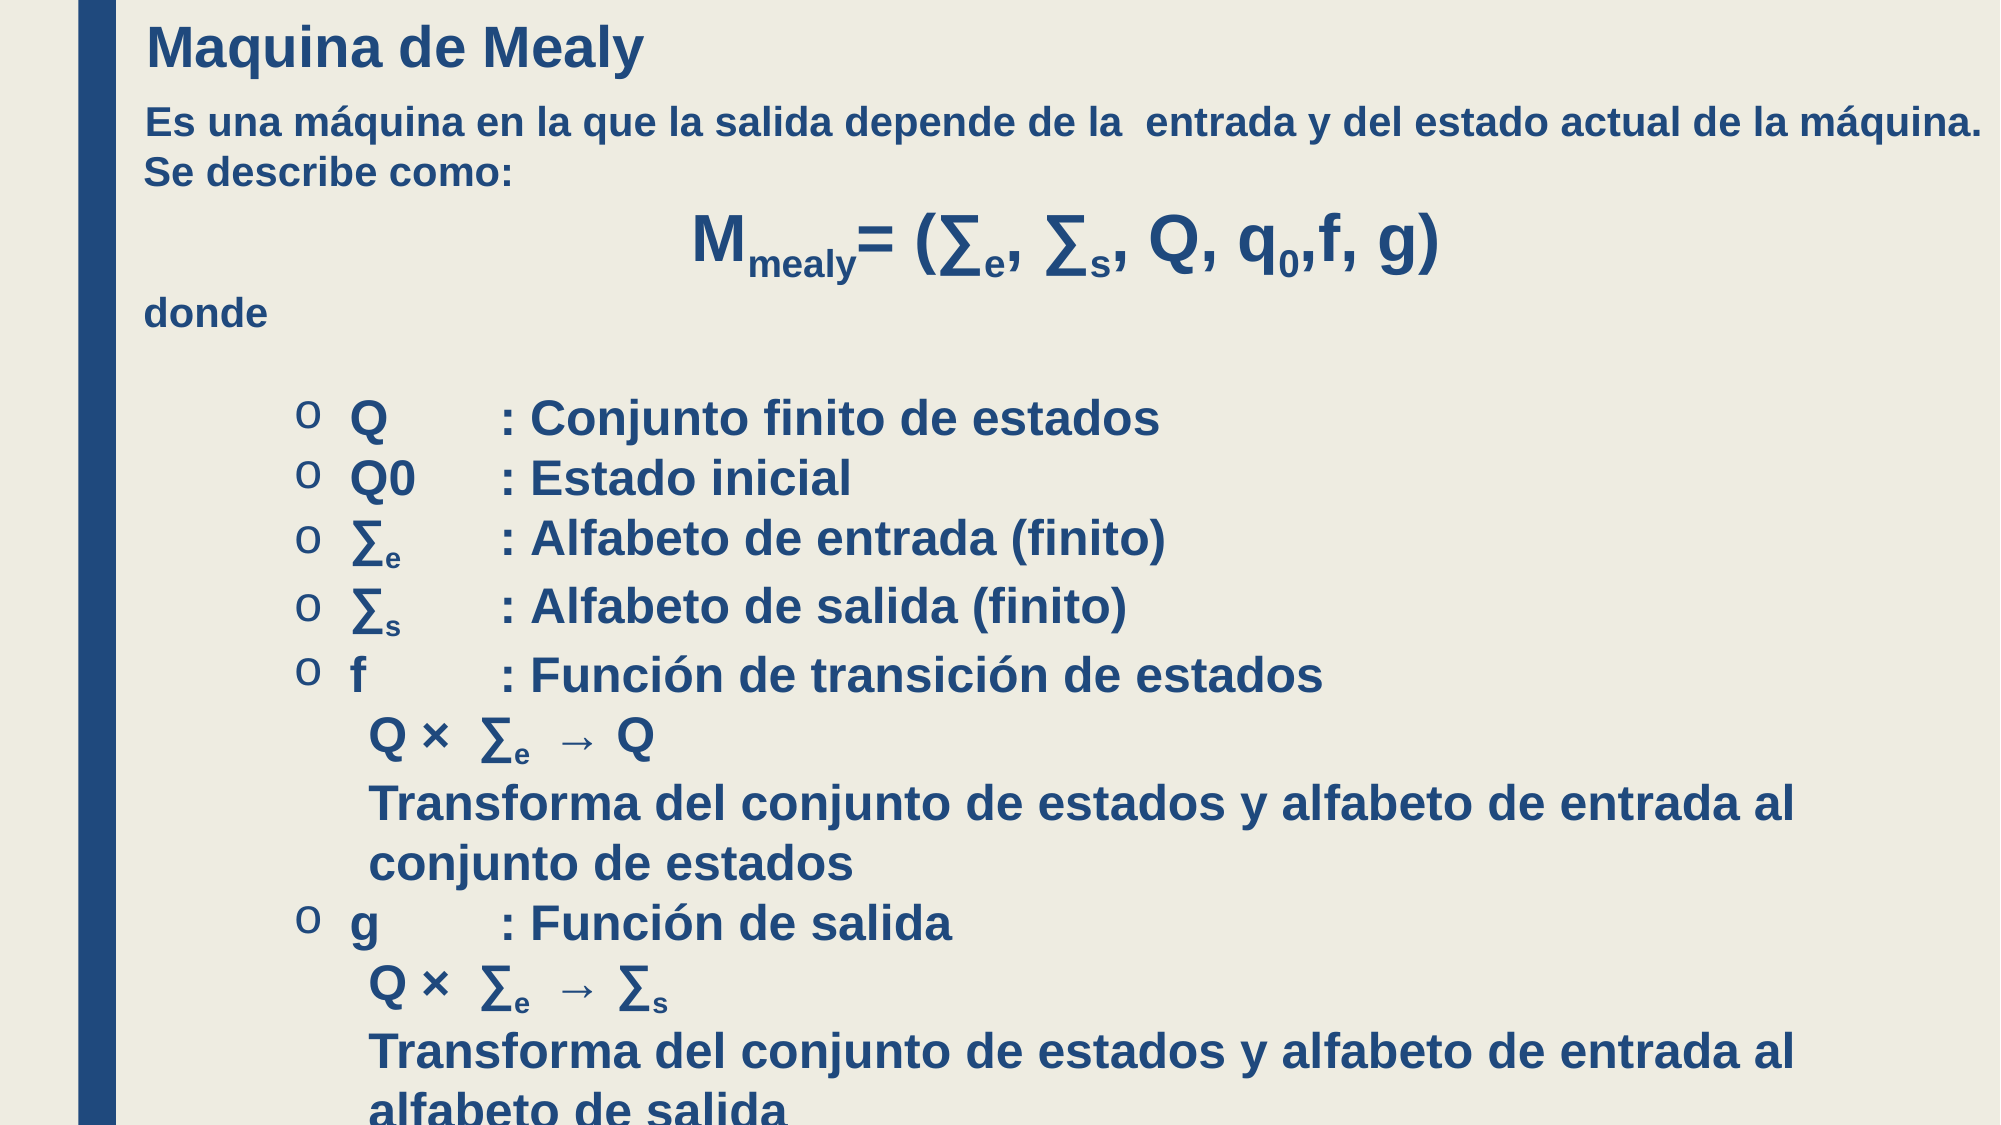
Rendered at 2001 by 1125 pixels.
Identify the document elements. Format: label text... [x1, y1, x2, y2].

text_box Es una máquina en la que la salida depende de la entrada y del estado actual de la máquina. Se describe como: Mmealy= (∑e, ∑s, Q, q0,f, g) donde Q : Conjunto finito de estados Q0 : Estado inicial ∑e : Alfabeto de entrada (finito) ∑s : Alfabeto de salida (finito) f : Función de transición de estados Q × ∑e → Q Transforma del conjunto de estados y alfabeto de entrada al conjunto de estados g : Función de salida Q × ∑e → ∑s Transforma del conjunto de estados y alfabeto de entrada al alfabeto de salida [128, 87, 2000, 1125]
text_box Maquina de Mealy [131, 1, 661, 87]
